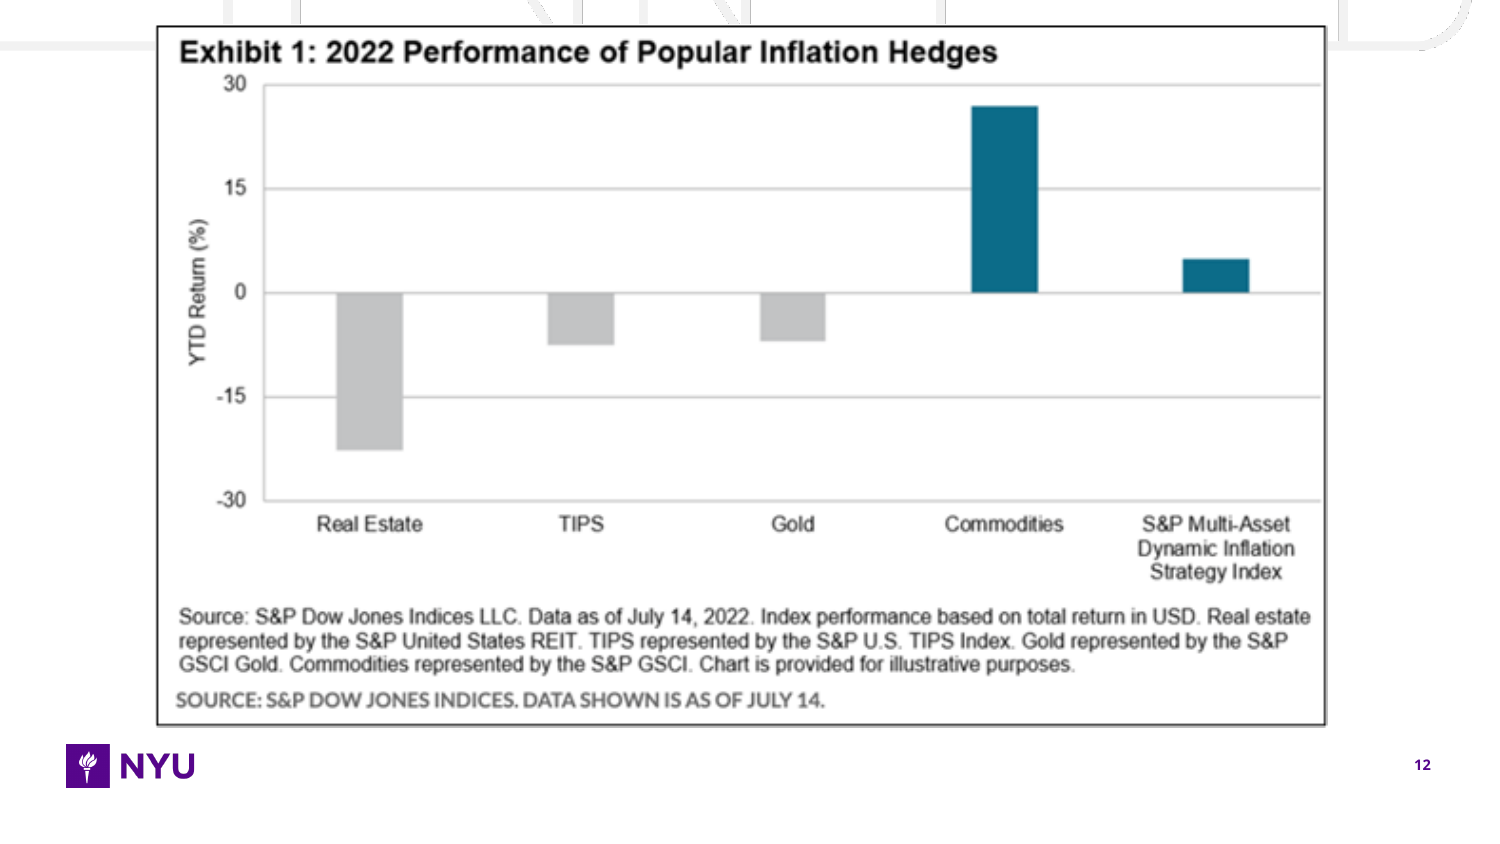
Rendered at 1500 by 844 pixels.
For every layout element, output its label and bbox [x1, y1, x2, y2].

picture [0, 0, 1496, 729]
picture [66, 744, 195, 788]
